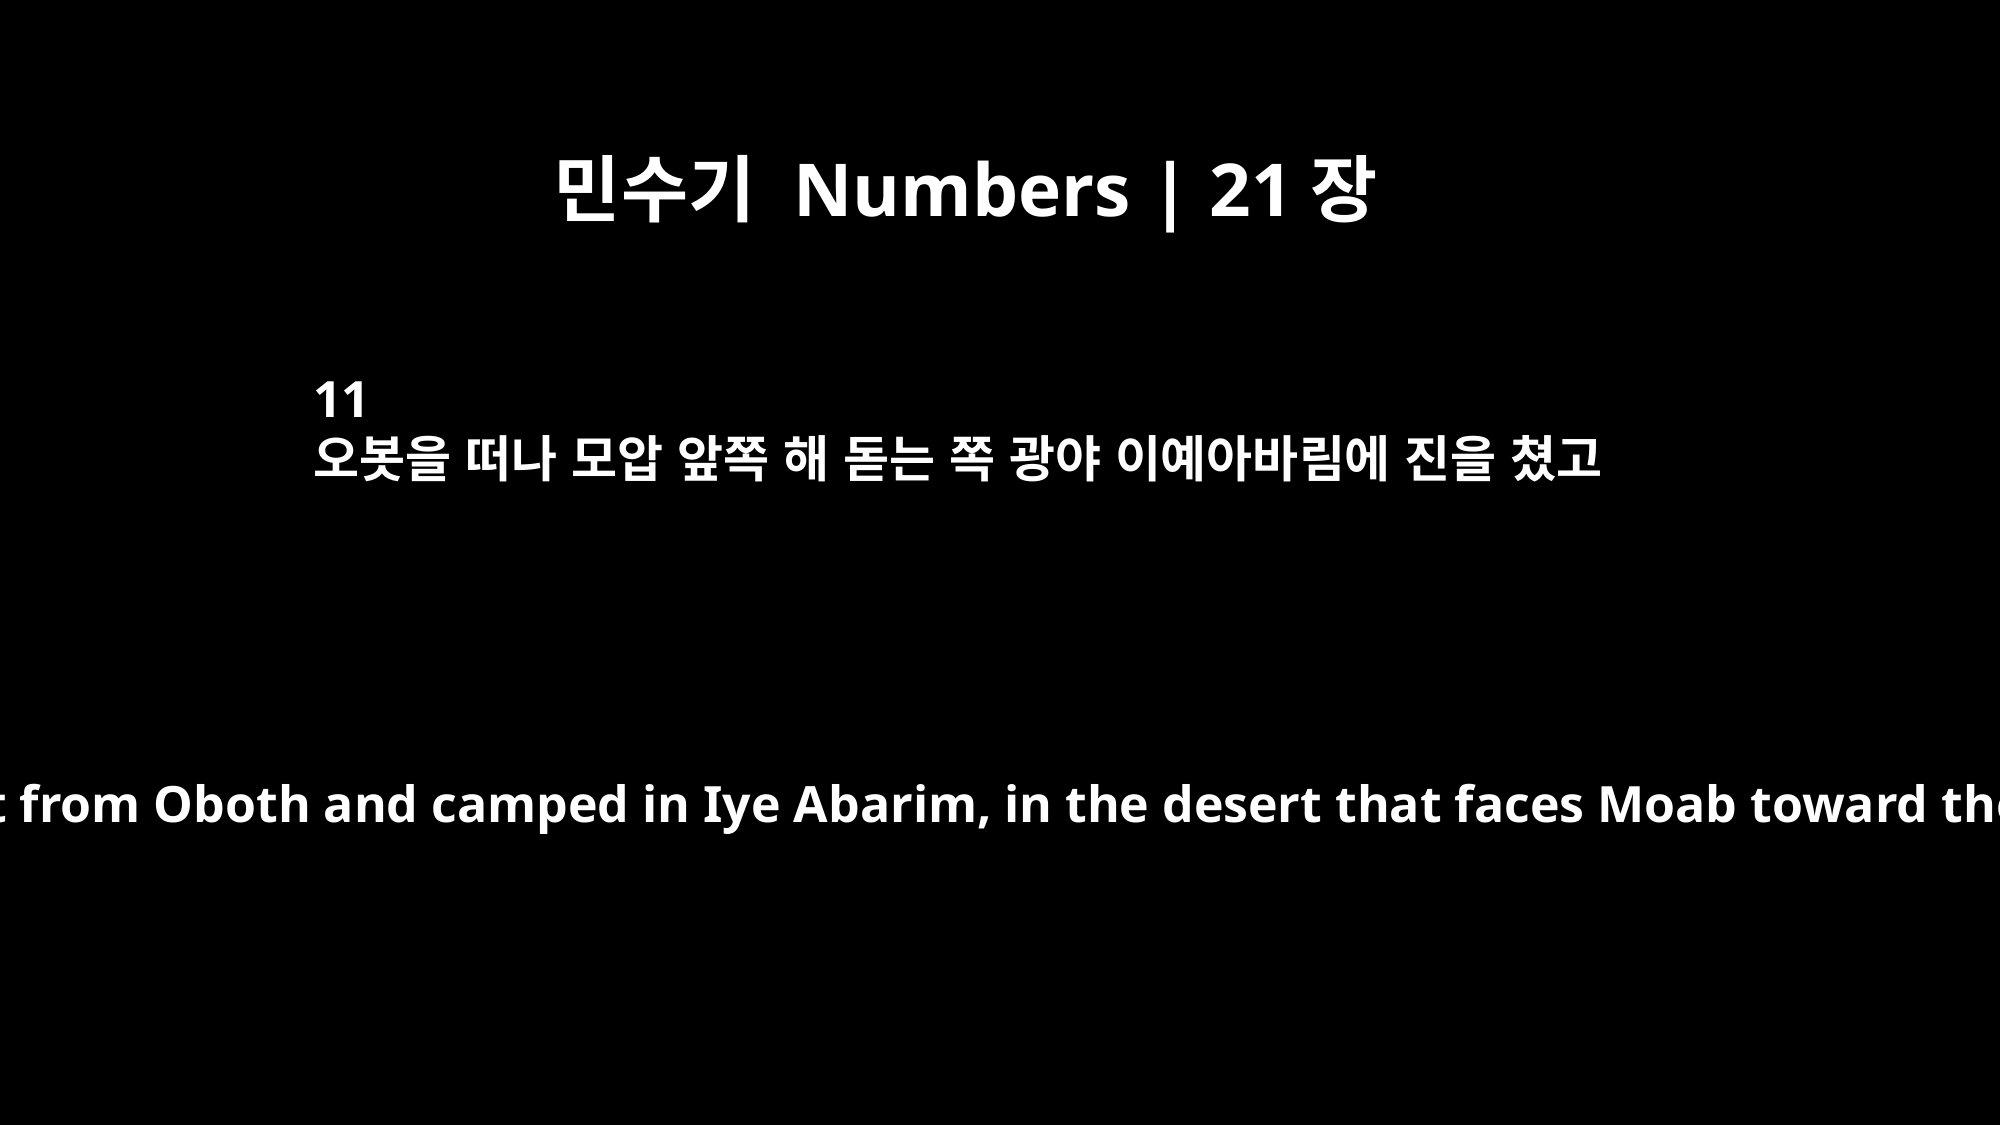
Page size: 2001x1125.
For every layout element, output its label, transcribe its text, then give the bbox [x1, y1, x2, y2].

text_box Then they set out from Oboth and camped in Iye Abarim, in the desert that faces Moab toward the sunrise. [0, 764, 2000, 840]
text_box 11 오봇을 떠나 모압 앞쪽 해 돋는 쪽 광야 이예아바림에 진을 쳤고 [298, 359, 1619, 495]
text_box 민수기 Numbers | 21장 [538, 136, 1393, 239]
